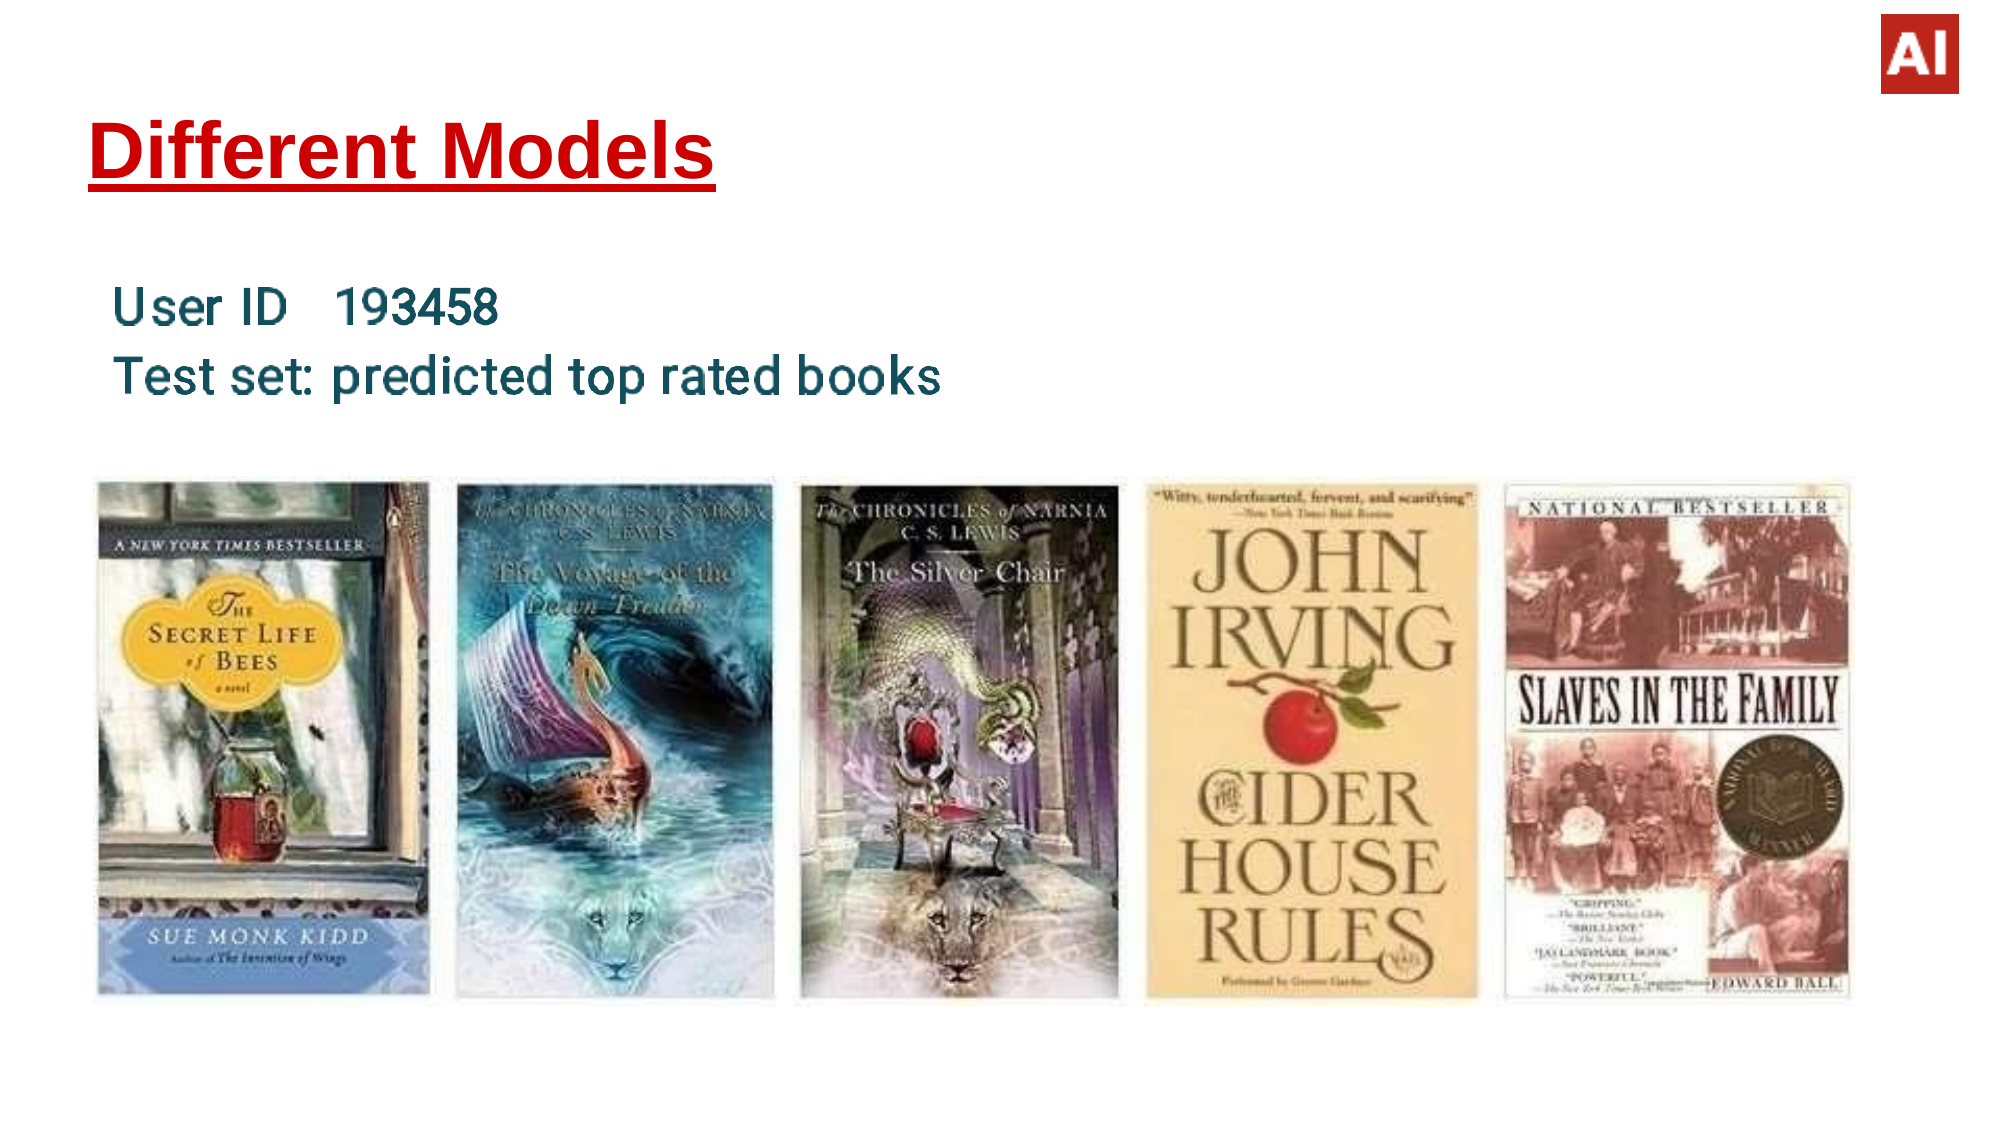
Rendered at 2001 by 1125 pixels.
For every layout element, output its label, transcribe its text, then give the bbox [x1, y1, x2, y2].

picture [1881, 14, 1959, 94]
picture [334, 365, 359, 405]
text_box [243, 287, 251, 325]
picture [337, 287, 353, 326]
picture [93, 476, 1855, 1007]
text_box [151, 296, 223, 326]
picture [115, 287, 144, 326]
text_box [442, 354, 552, 395]
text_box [362, 287, 498, 326]
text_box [663, 354, 779, 395]
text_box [798, 354, 940, 395]
title Different Models [85, 96, 717, 292]
picture [257, 287, 286, 326]
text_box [365, 354, 435, 395]
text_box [231, 359, 311, 395]
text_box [568, 359, 645, 405]
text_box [113, 356, 215, 395]
